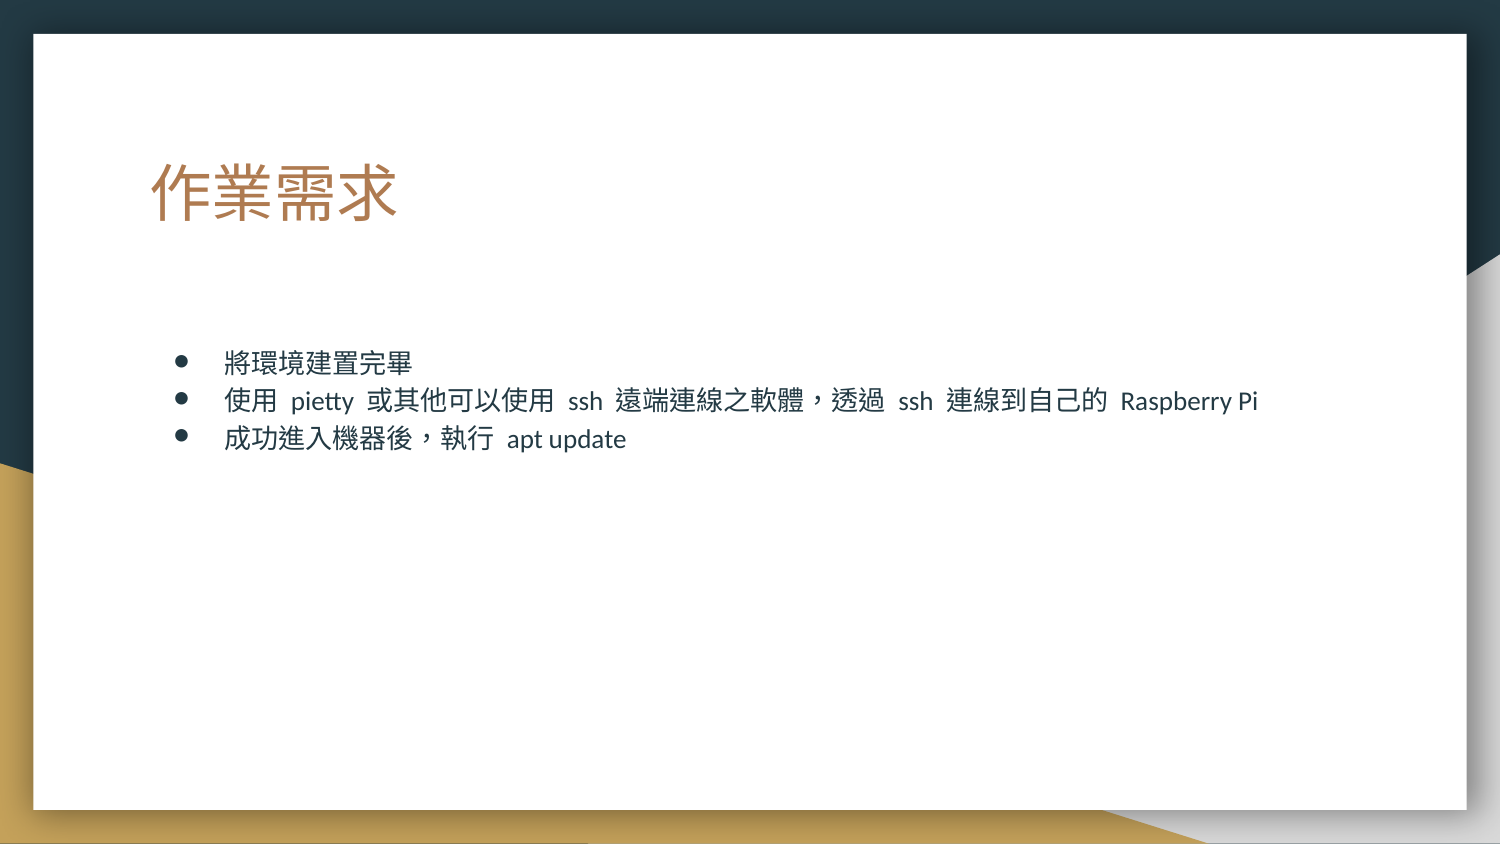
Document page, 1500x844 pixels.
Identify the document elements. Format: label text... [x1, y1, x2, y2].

title 作業需求 [134, 138, 1366, 296]
list 將環境建置完畢 使用 pietty 或其他可以使用 ssh 遠端連線之軟體，透過 ssh 連線到自己的 Raspberry Pi 成功進入機器後，執行 apt update [134, 326, 1366, 729]
